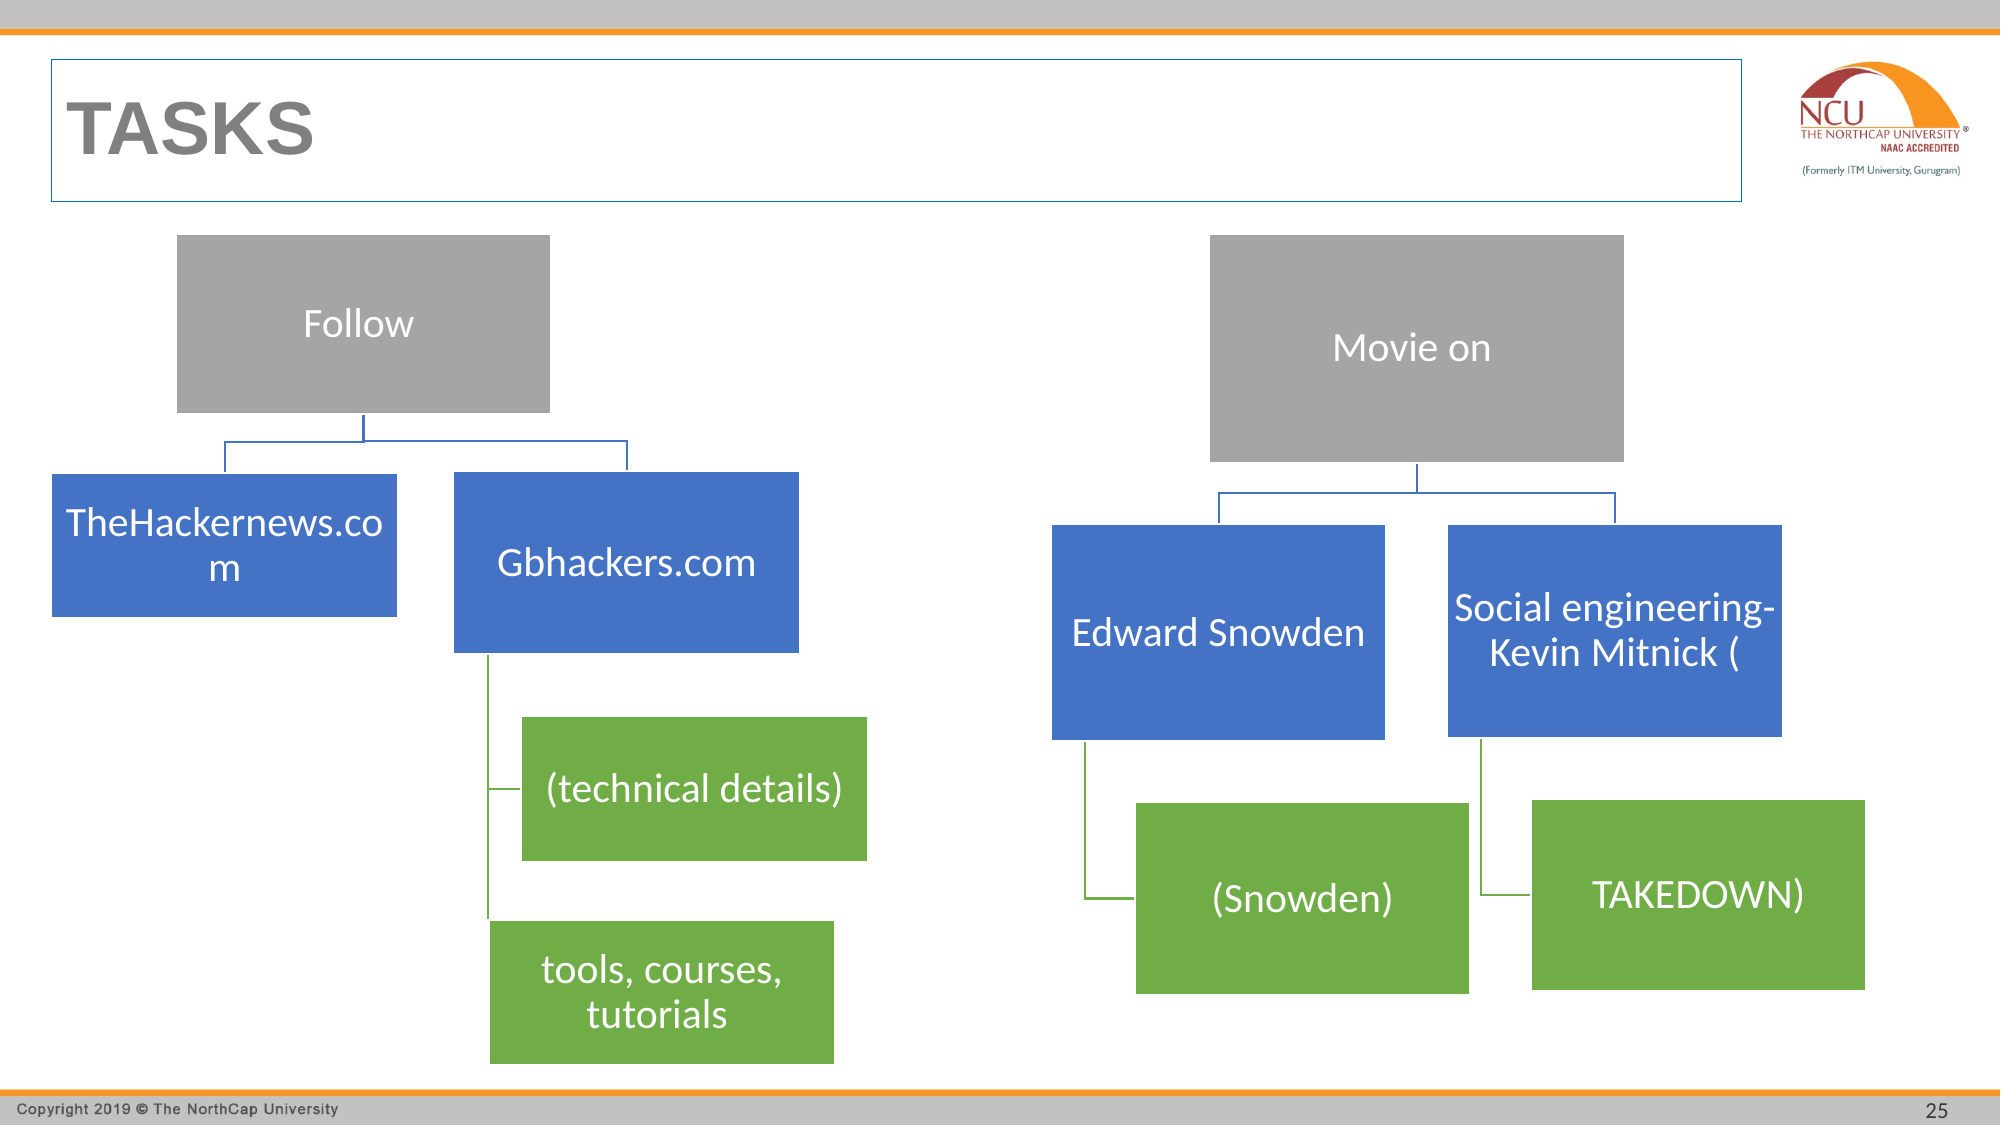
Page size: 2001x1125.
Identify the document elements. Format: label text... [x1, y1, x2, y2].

title TASKS [51, 59, 1742, 202]
picture [0, 0, 2000, 1125]
slide_number 25 [1791, 1094, 1964, 1125]
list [51, 233, 1964, 1071]
